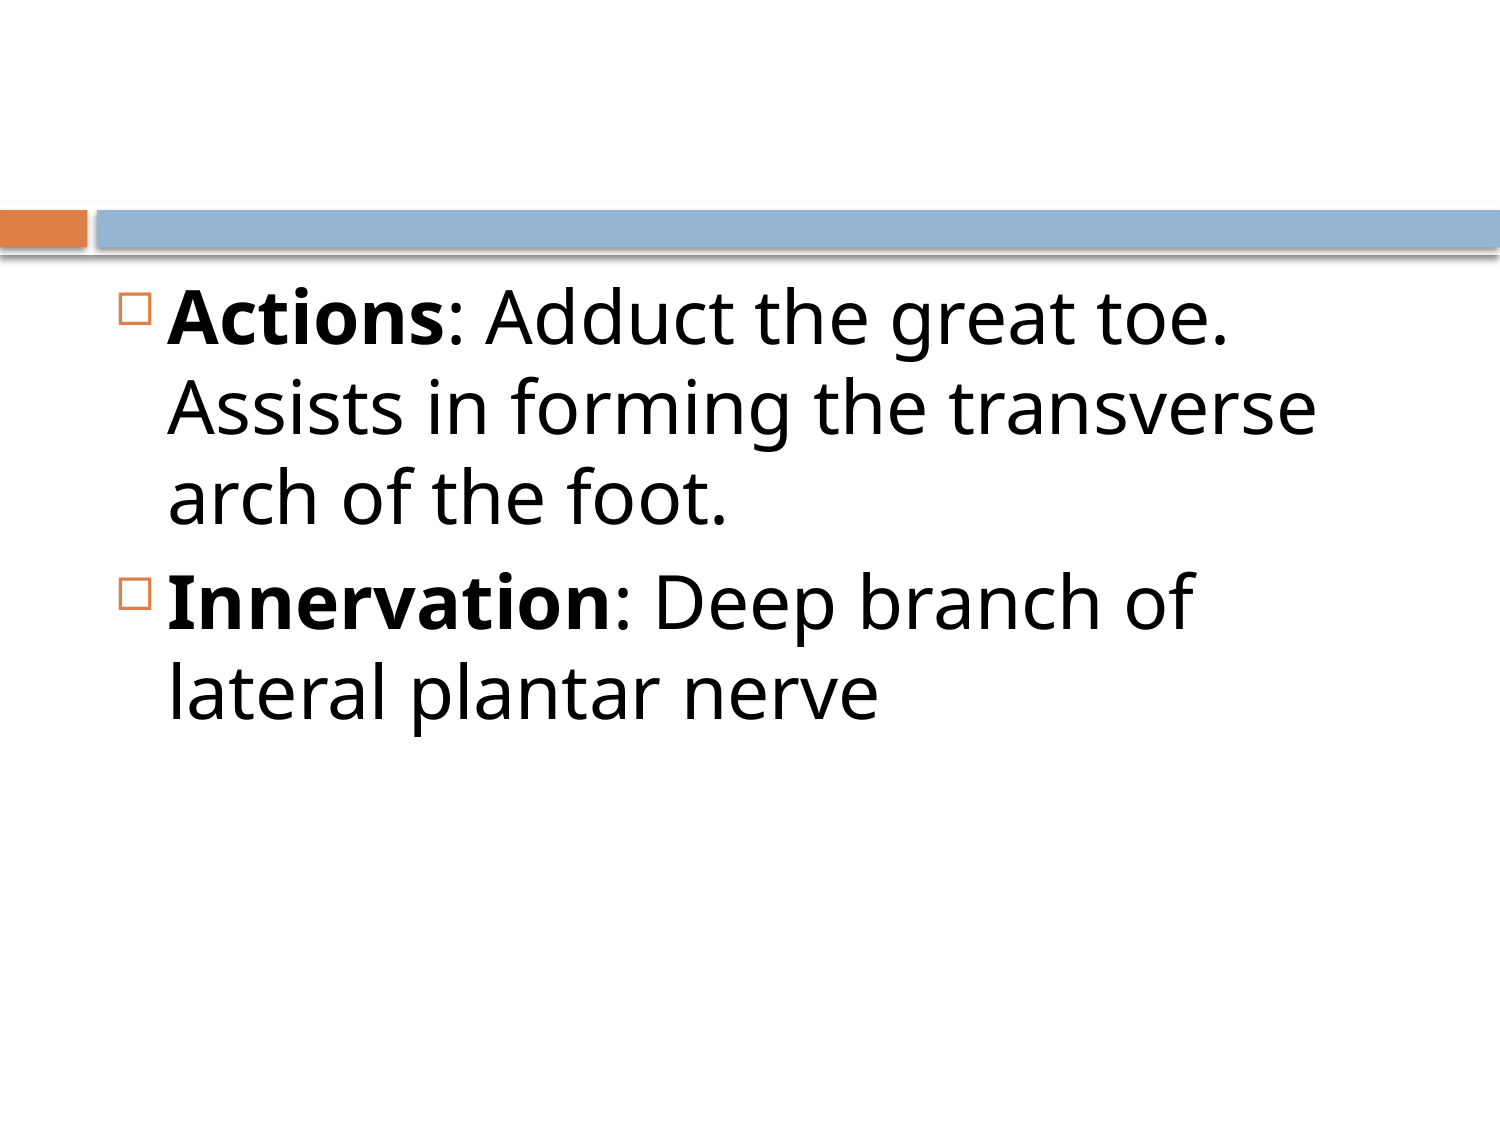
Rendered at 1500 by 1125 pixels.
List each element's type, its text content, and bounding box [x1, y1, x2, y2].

list Actions: Adduct the great toe. Assists in forming the transverse arch of the foot. Innervation: Deep branch of lateral plantar nerve [100, 262, 1438, 1000]
